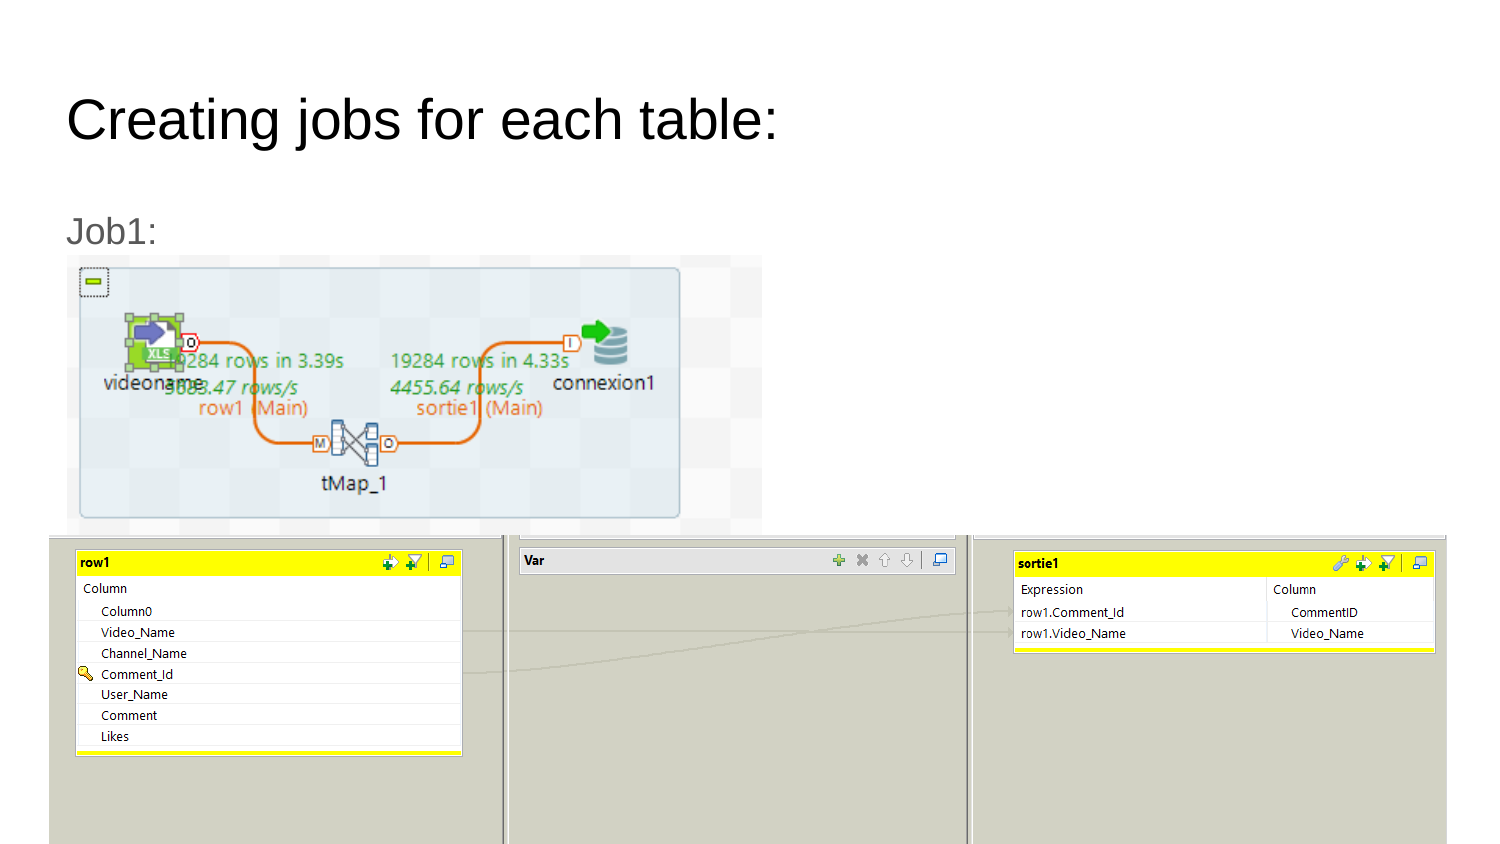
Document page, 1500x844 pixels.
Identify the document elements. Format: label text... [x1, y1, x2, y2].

list Job1: [51, 189, 1449, 535]
title Creating jobs for each table: [51, 72, 1449, 167]
picture [48, 255, 1447, 844]
